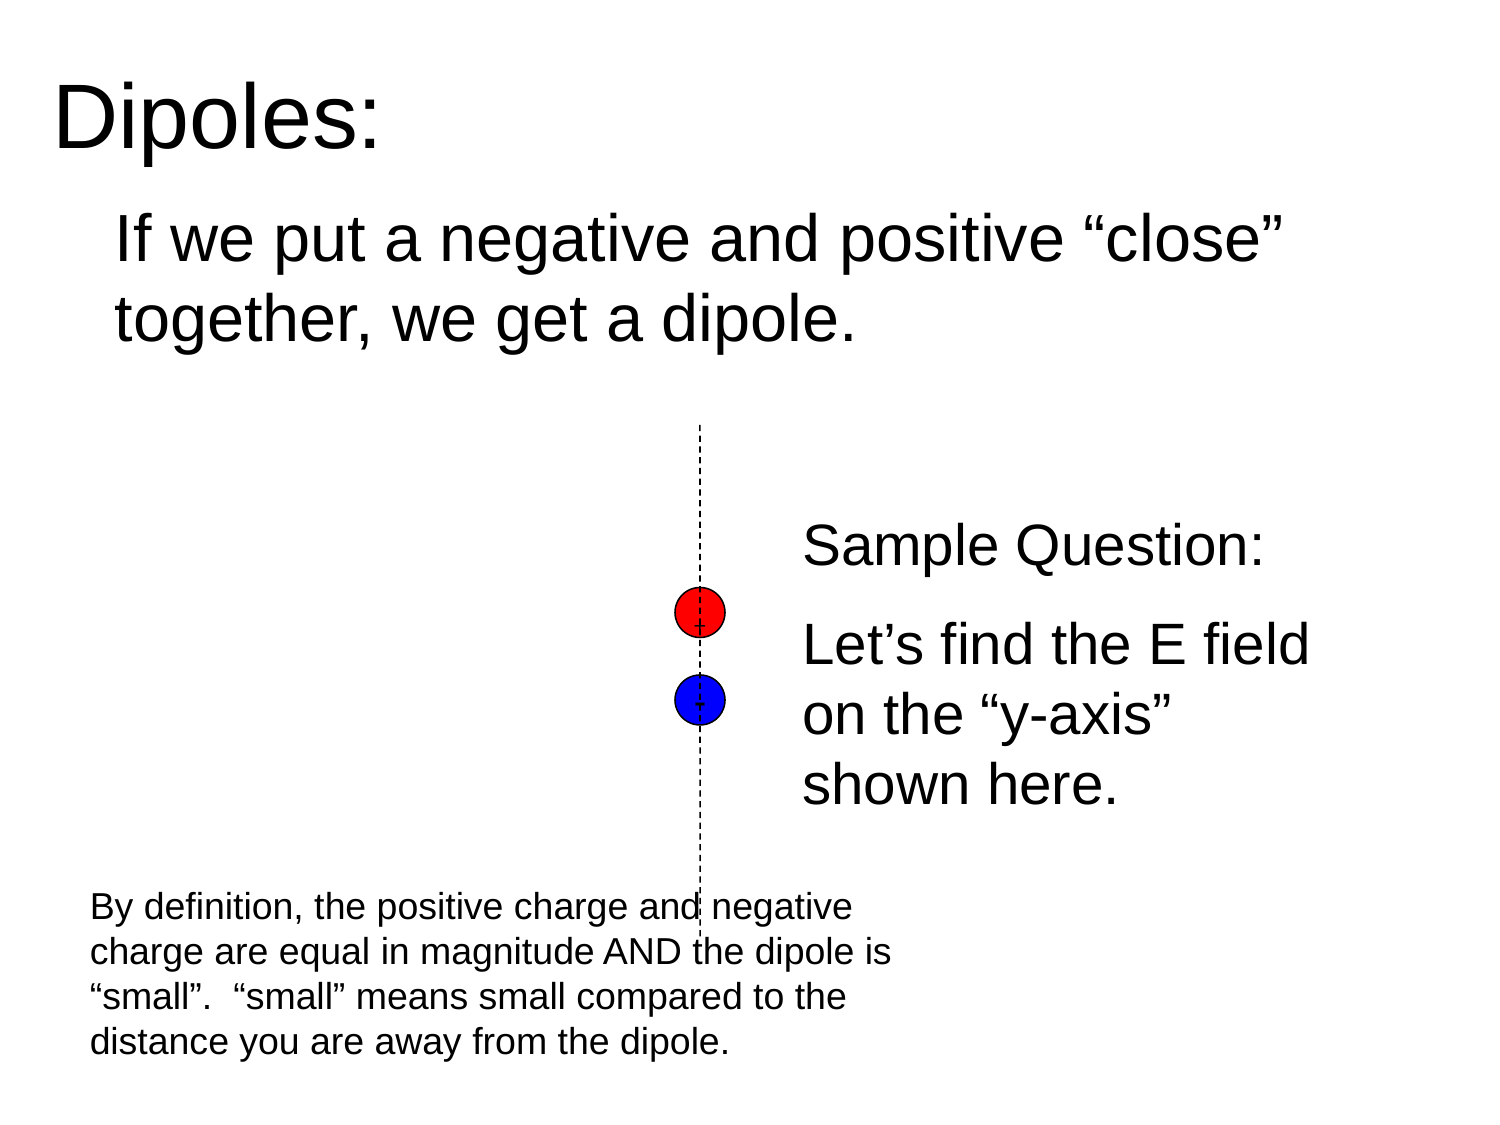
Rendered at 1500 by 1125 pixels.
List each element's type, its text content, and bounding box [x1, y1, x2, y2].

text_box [674, 424, 726, 938]
text_box Sample Question: Let’s find the E field on the “y-axis” shown here. [787, 499, 1338, 824]
text_box If we put a negative and positive “close” together, we get a dipole. [99, 187, 1338, 363]
text_box Dipoles: [37, 49, 413, 175]
text_box By definition, the positive charge and negative charge are equal in magnitude AND the dipole is “small”. “small” means small compared to the distance you are away from the dipole. [75, 874, 950, 1070]
